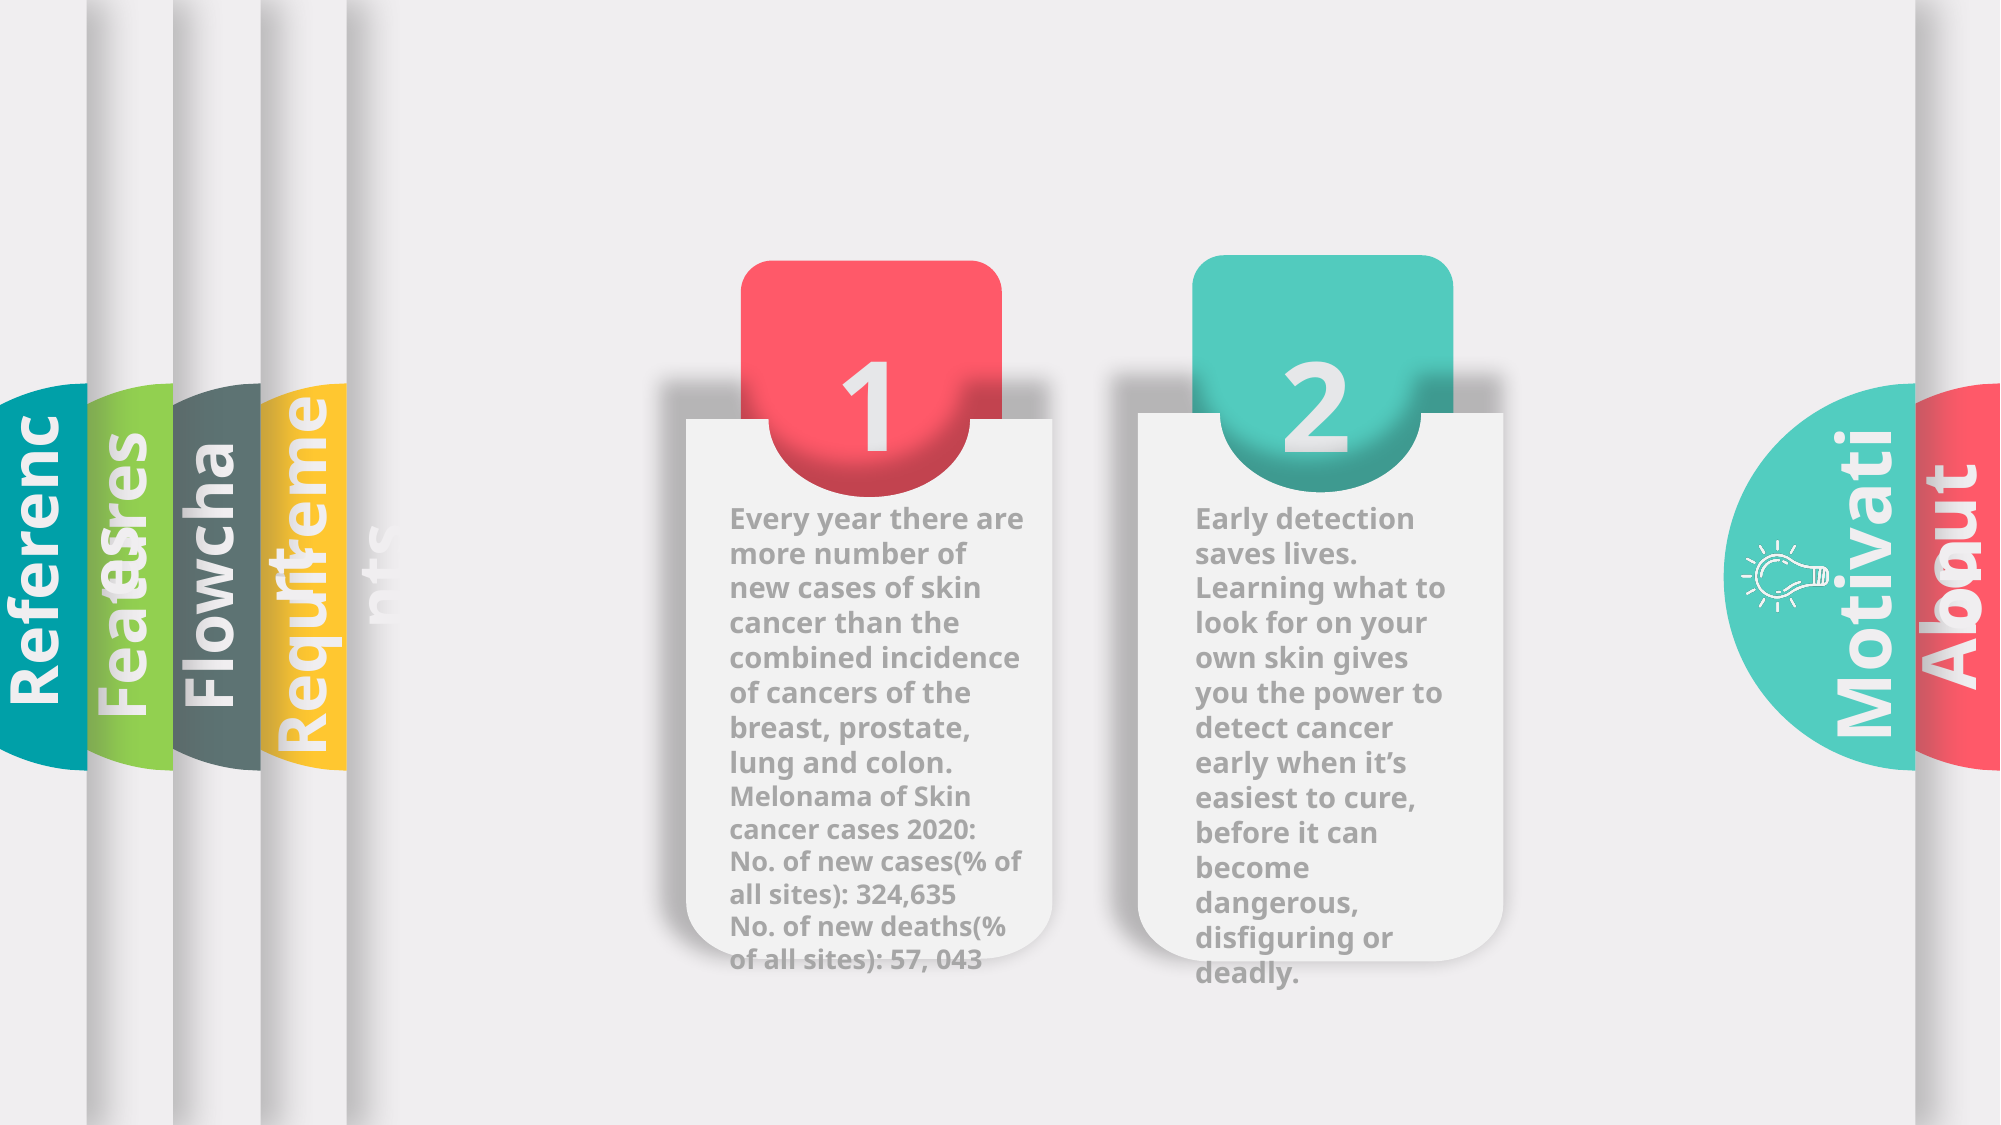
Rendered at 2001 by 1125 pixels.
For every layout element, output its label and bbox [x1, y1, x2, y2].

text_box [1132, 254, 1454, 562]
text_box [1917, 0, 2000, 1125]
text_box [349, 0, 1916, 1125]
text_box [89, 0, 174, 1125]
text_box [174, 0, 261, 1125]
text_box [0, 0, 88, 1125]
text_box [722, 255, 1020, 568]
text_box [262, 0, 348, 1125]
